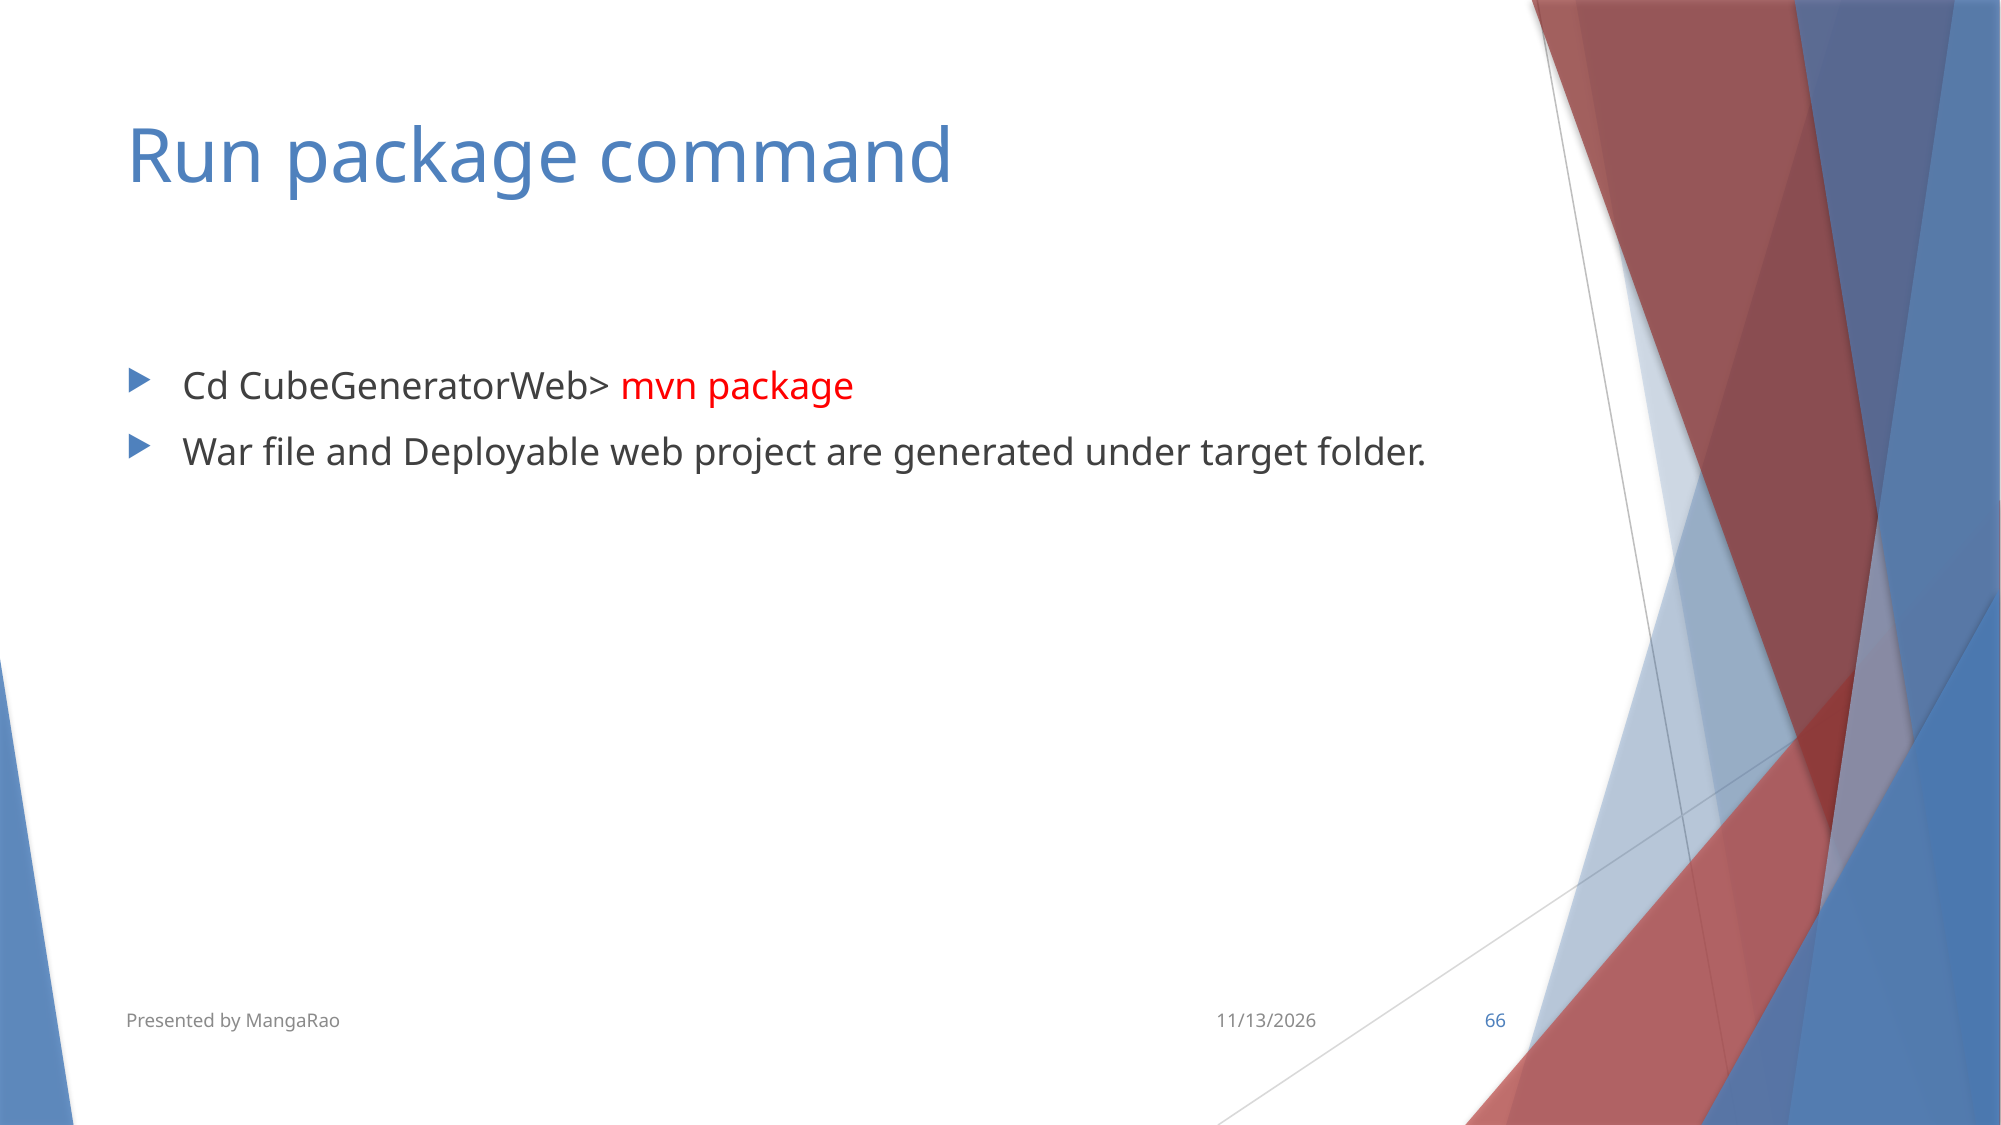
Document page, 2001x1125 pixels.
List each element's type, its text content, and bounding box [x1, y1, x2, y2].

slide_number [1181, 991, 1332, 1051]
list Cd CubeGeneratorWeb> mvn package War file and Deployable web project are generated under target folder. [111, 354, 1522, 992]
slide_number 66 [1409, 991, 1522, 1051]
footer Presented by MangaRao [111, 991, 1145, 1051]
title Run package command [111, 99, 1522, 317]
